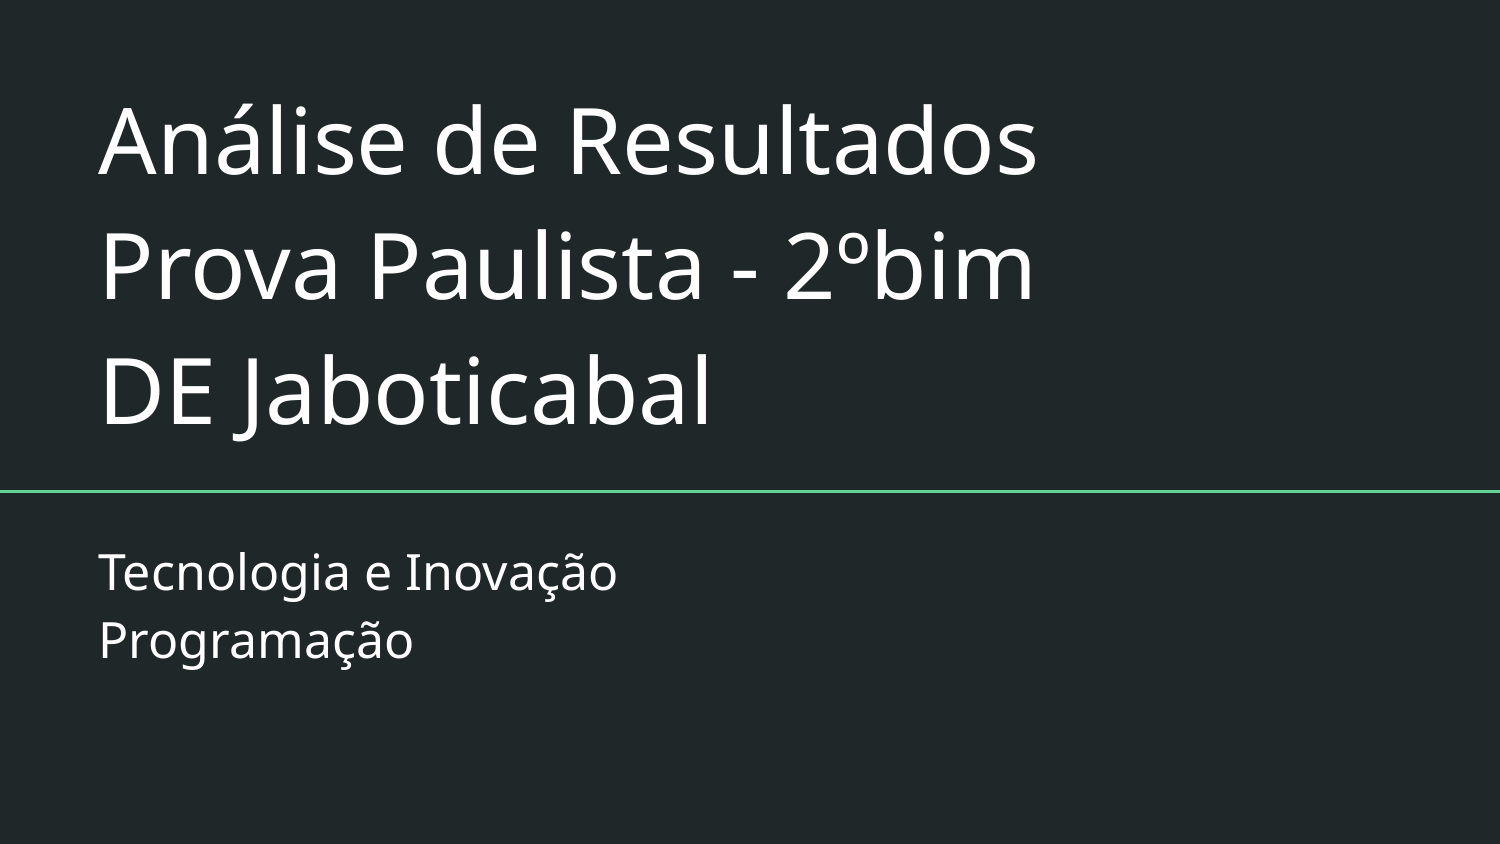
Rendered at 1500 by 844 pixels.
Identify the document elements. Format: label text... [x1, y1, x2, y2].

subtitle Tecnologia e Inovação Programação [83, 522, 1417, 783]
title Análise de Resultados Prova Paulista - 2ºbim DE Jaboticabal [83, 59, 1417, 467]
